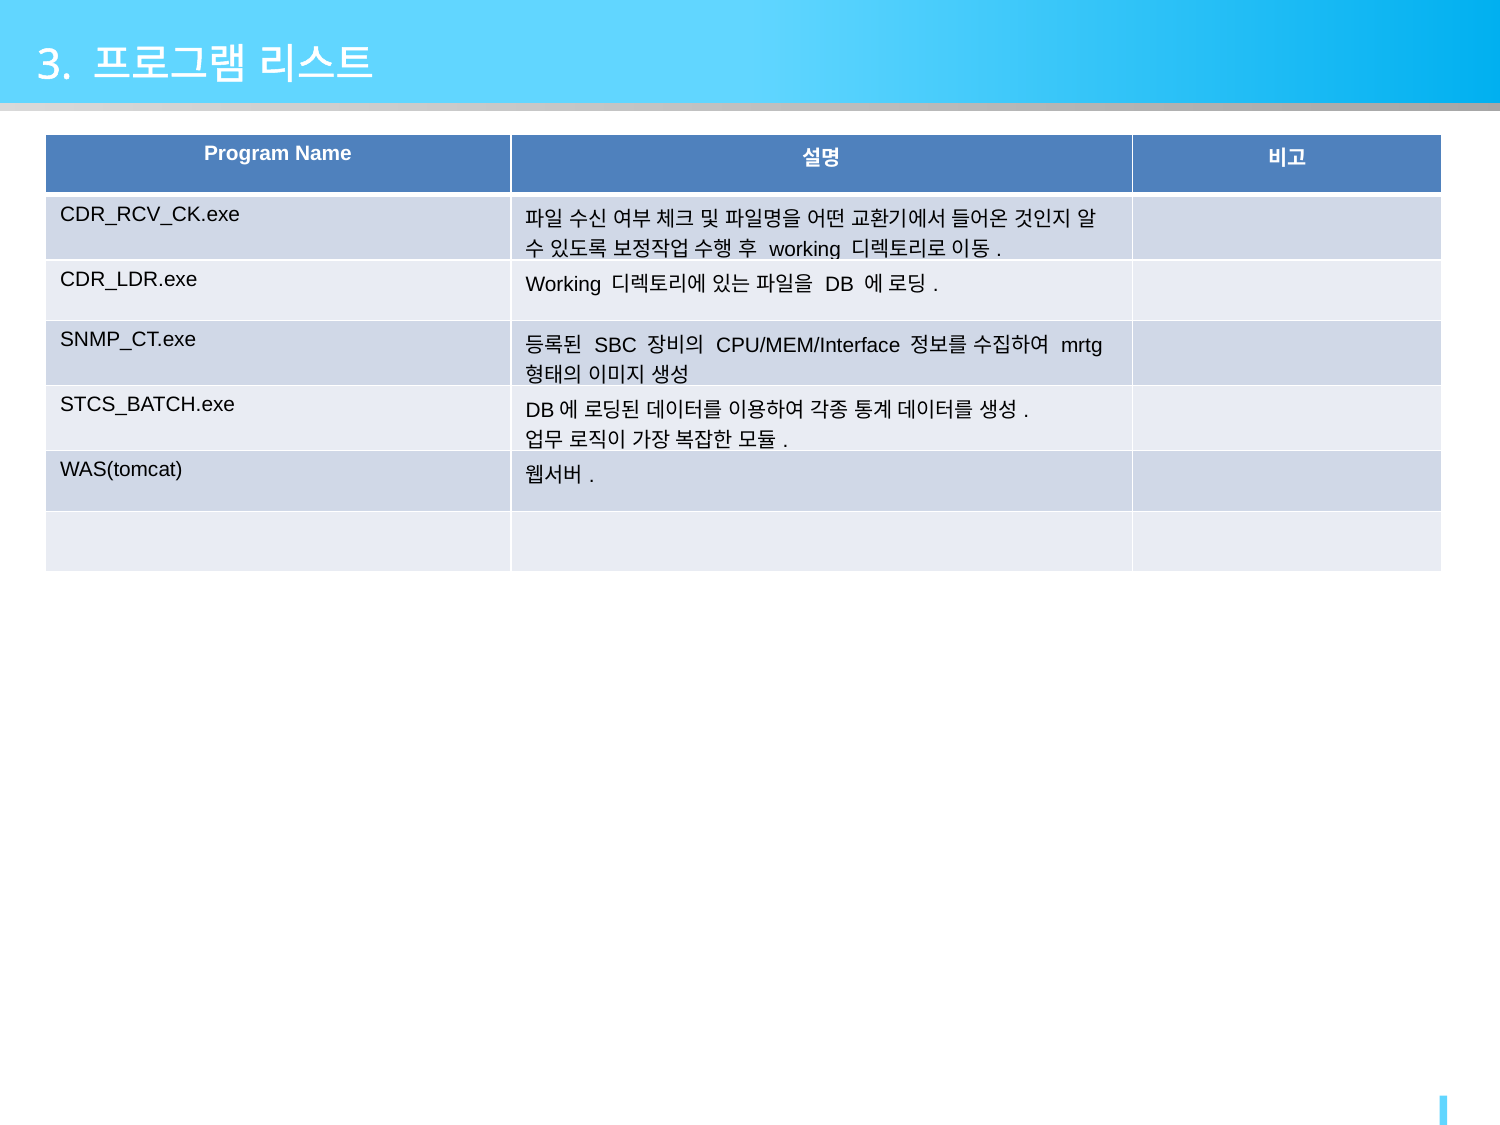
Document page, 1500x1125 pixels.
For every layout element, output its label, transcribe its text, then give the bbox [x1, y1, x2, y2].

table_cell WAS(tomcat) [46, 451, 510, 511]
table_cell [512, 512, 1132, 571]
table_cell SNMP_CT.exe [46, 321, 510, 385]
table_cell Working 디렉토리에 있는 파일을 DB 에 로딩. [512, 261, 1132, 320]
table_cell 등록된 SBC 장비의 CPU/MEM/Interface 정보를 수집하여 mrtg 형태의 이미지 생성 [512, 321, 1132, 385]
table_cell [46, 512, 510, 571]
table_cell CDR_RCV_CK.exe [46, 197, 510, 259]
table_cell CDR_LDR.exe [46, 261, 510, 320]
table_header 비고 [1133, 135, 1441, 192]
table_cell DB에 로딩된 데이터를 이용하여 각종 통계 데이터를 생성. 업무 로직이 가장 복잡한 모듈. [512, 386, 1132, 450]
table_header Program Name [46, 135, 510, 192]
table_cell STCS_BATCH.exe [46, 386, 510, 450]
table_cell 파일 수신 여부 체크 및 파일명을 어떤 교환기에서 들어온 것인지 알 수 있도록 보정작업 수행 후 working 디렉토리로 이동. [512, 197, 1132, 259]
table_cell 웹서버. [512, 451, 1132, 511]
table_cell [1133, 451, 1441, 511]
table_cell [1133, 197, 1441, 259]
table_header 설명 [512, 135, 1132, 192]
text_box 3. 프로그램 리스트 [22, 29, 390, 95]
table_cell [1133, 321, 1441, 385]
table_cell [1133, 512, 1441, 571]
table_cell [1133, 386, 1441, 450]
table_cell [1133, 261, 1441, 320]
